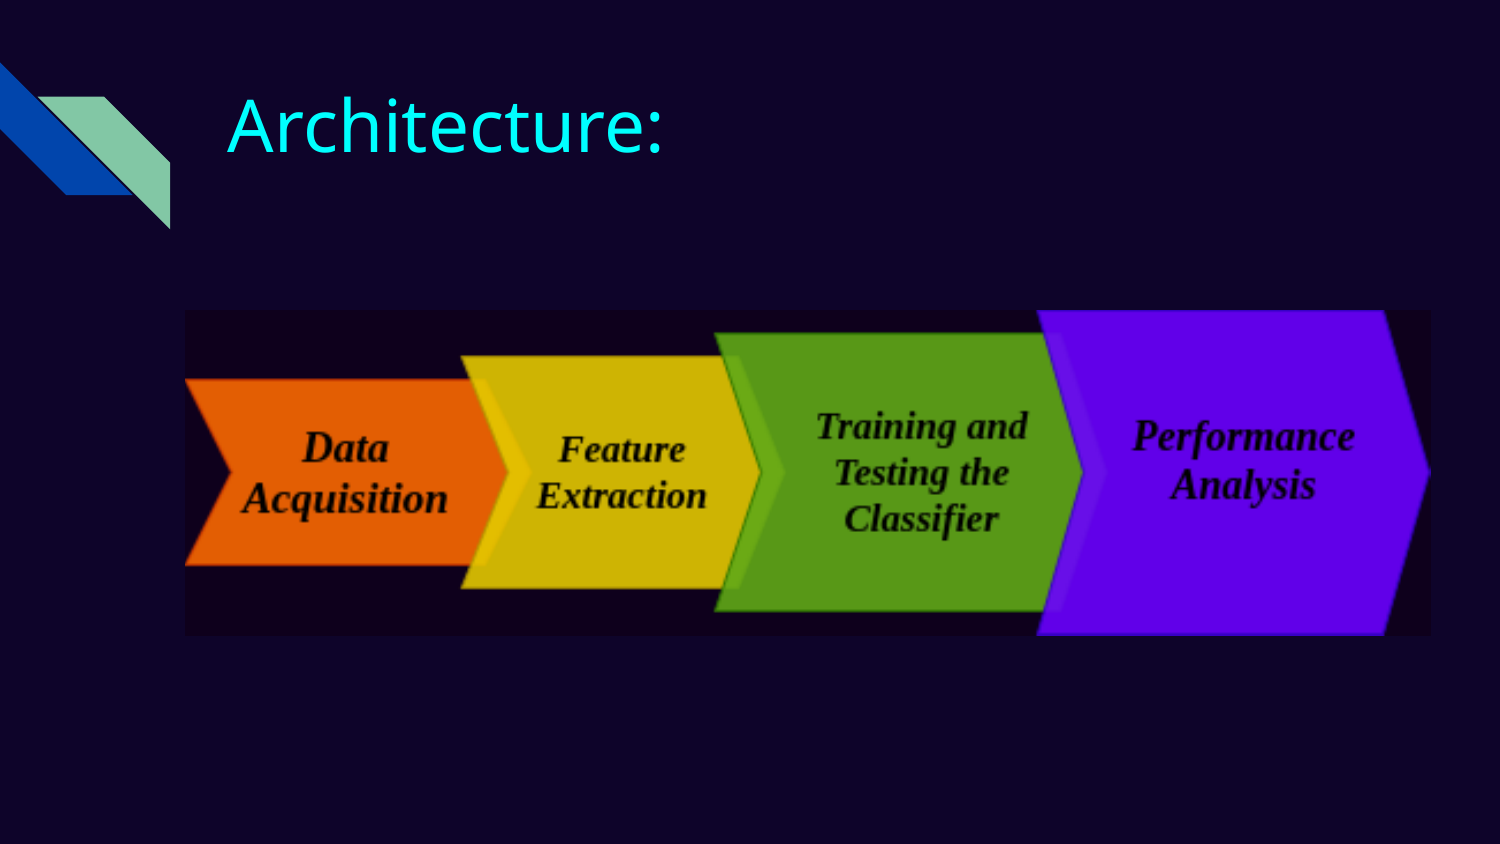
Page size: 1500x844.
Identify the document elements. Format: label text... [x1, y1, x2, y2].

picture [184, 310, 1431, 636]
title Architecture: [212, 64, 1368, 215]
